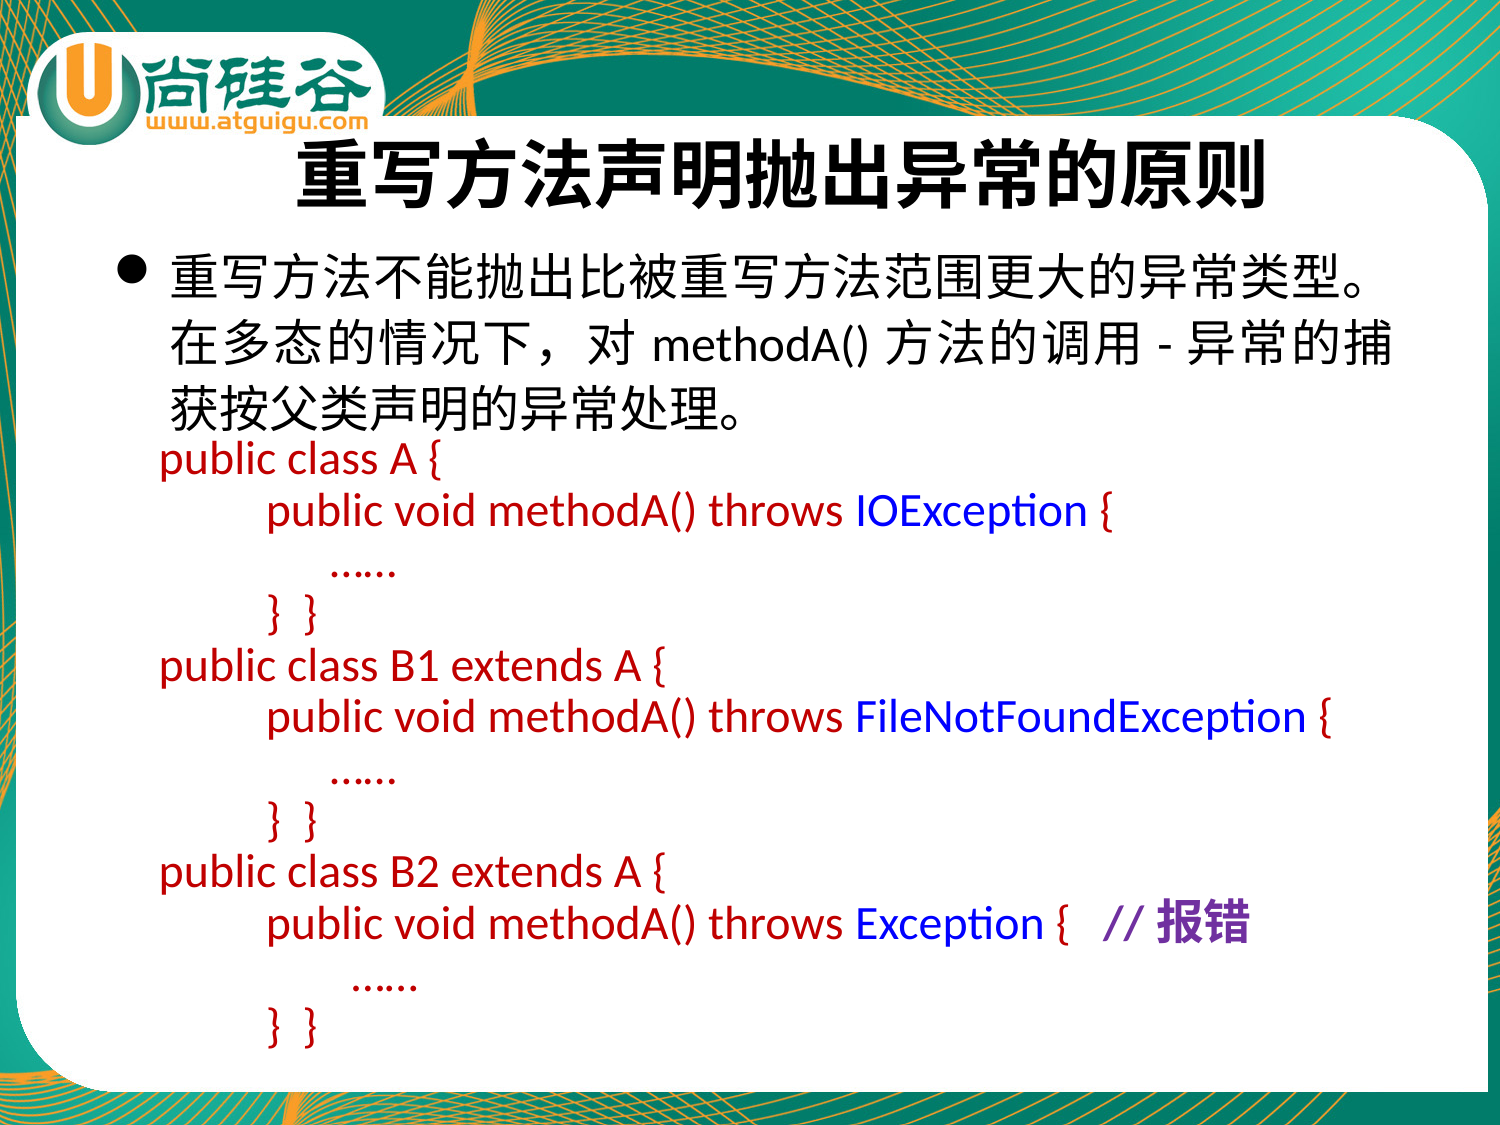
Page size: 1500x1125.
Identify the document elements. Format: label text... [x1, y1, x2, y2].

text_box public class A { public void methodA() throws IOException { …… } } public class B1 extends A { public void methodA() throws FileNotFoundException { …… } } public class B2 extends A { public void methodA() throws Exception { //报错 …… } } [101, 425, 1455, 1061]
title 重写方法声明抛出异常的原则 [258, 113, 1306, 231]
picture [0, 0, 1500, 1125]
list 重写方法不能抛出比被重写方法范围更大的异常类型。在多态的情况下，对methodA()方法的调用-异常的捕获按父类声明的异常处理。 [98, 231, 1409, 421]
